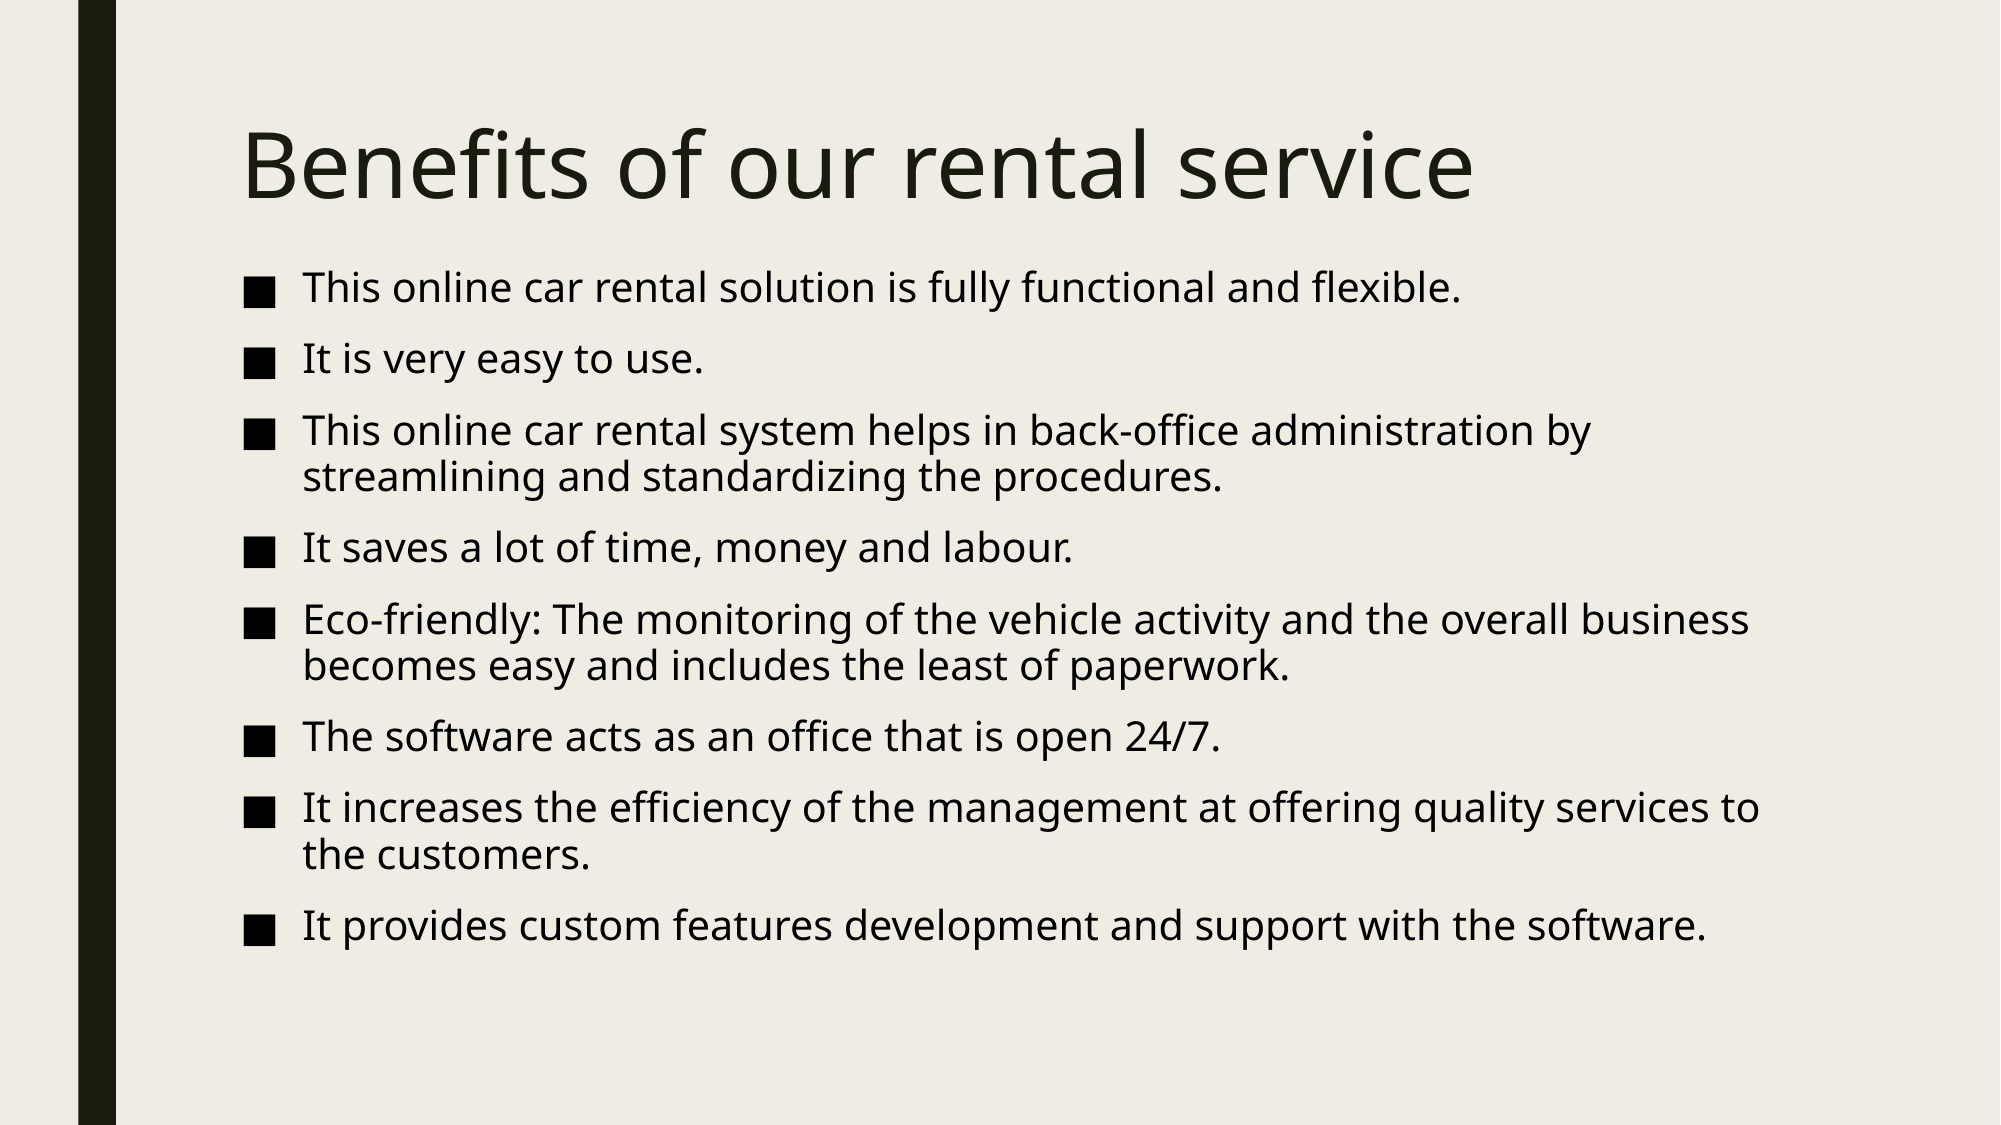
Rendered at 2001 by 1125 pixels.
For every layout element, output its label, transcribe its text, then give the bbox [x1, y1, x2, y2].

list This online car rental solution is fully functional and flexible. It is very easy to use. This online car rental system helps in back-office administration by streamlining and standardizing the procedures. It saves a lot of time, money and labour. Eco-friendly: The monitoring of the vehicle activity and the overall business becomes easy and includes the least of paperwork. The software acts as an office that is open 24/7. It increases the efficiency of the management at offering quality services to the customers. It provides custom features development and support with the software. [225, 258, 1800, 1013]
title Benefits of our rental service [225, 112, 1800, 258]
